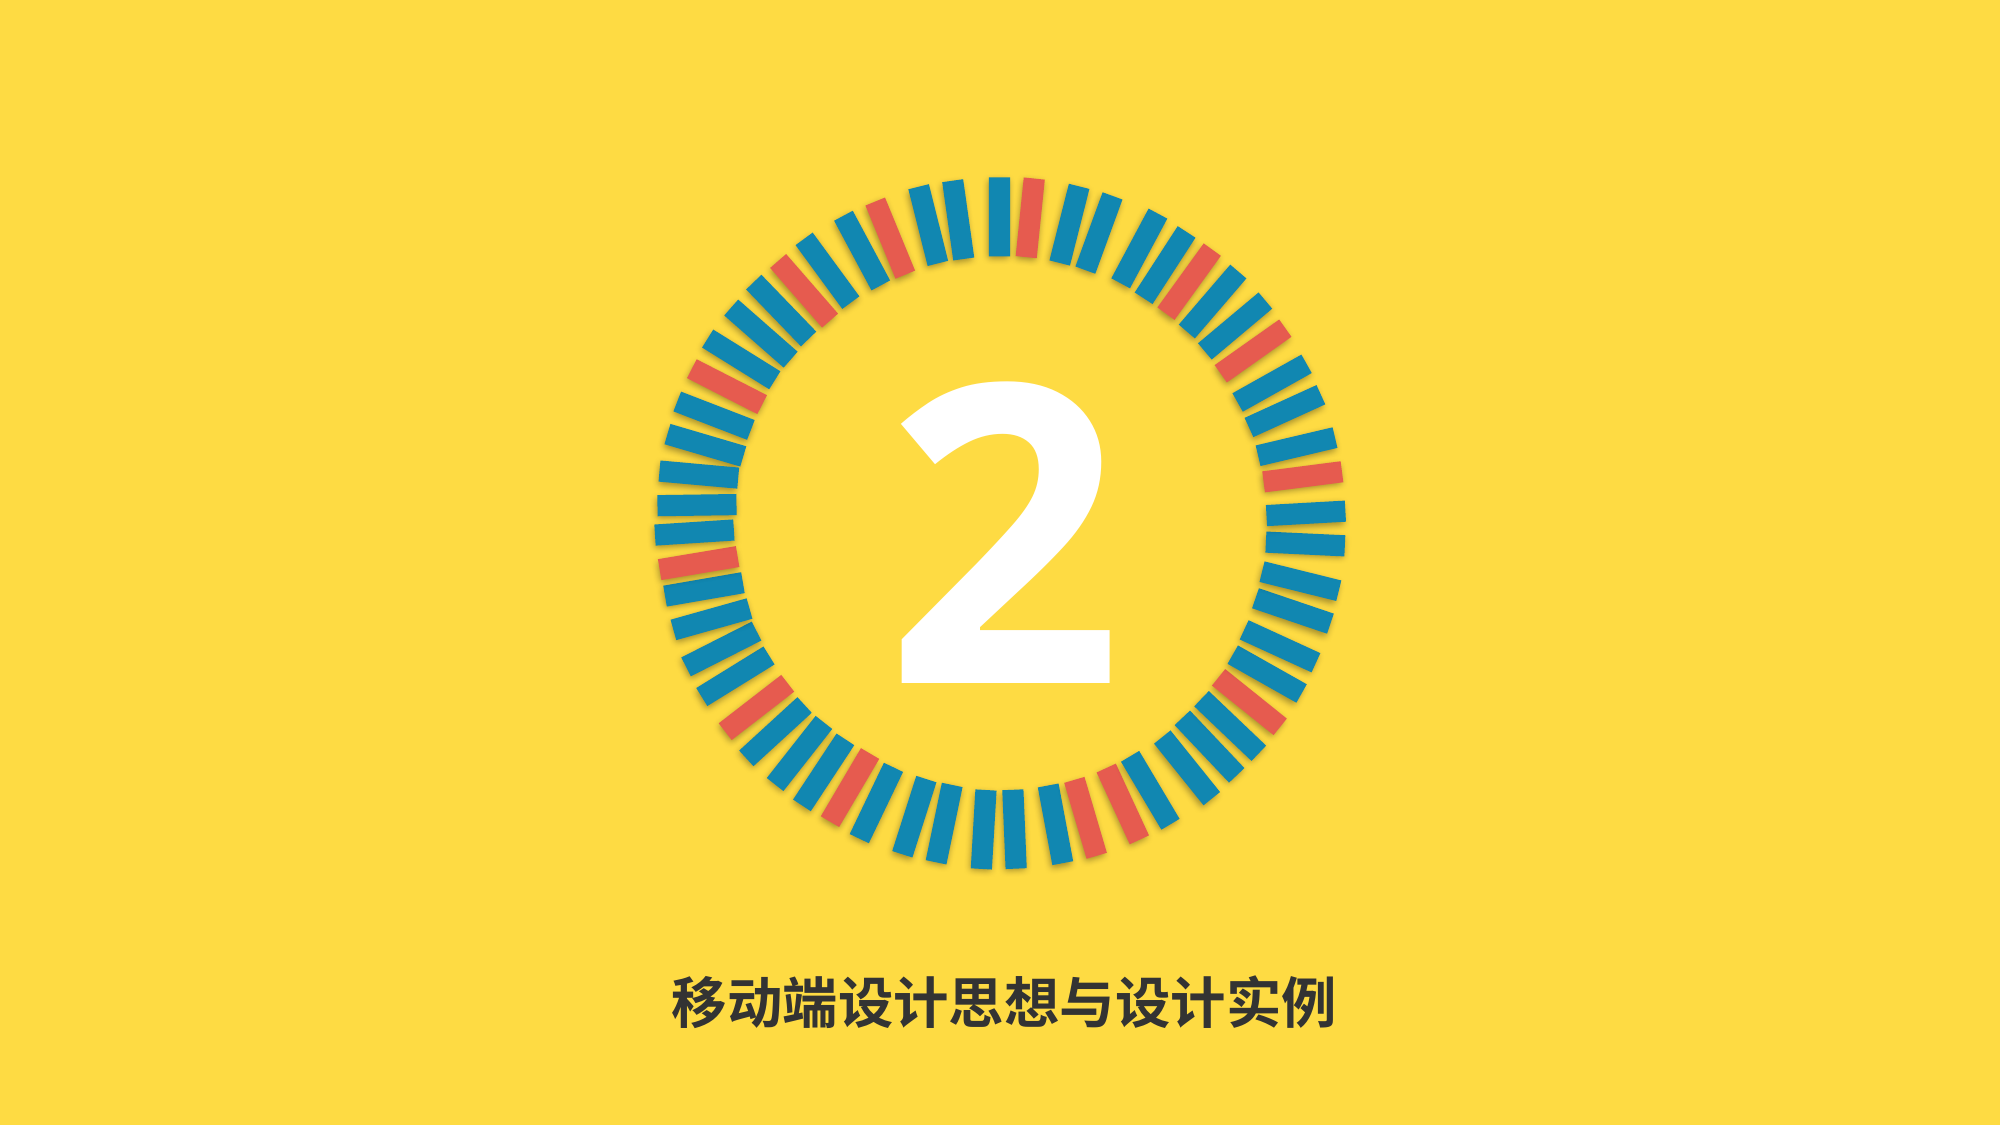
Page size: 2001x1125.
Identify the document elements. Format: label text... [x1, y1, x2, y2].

text_box 移动端设计思想与设计实例 [585, 940, 1424, 1125]
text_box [654, 177, 1346, 870]
